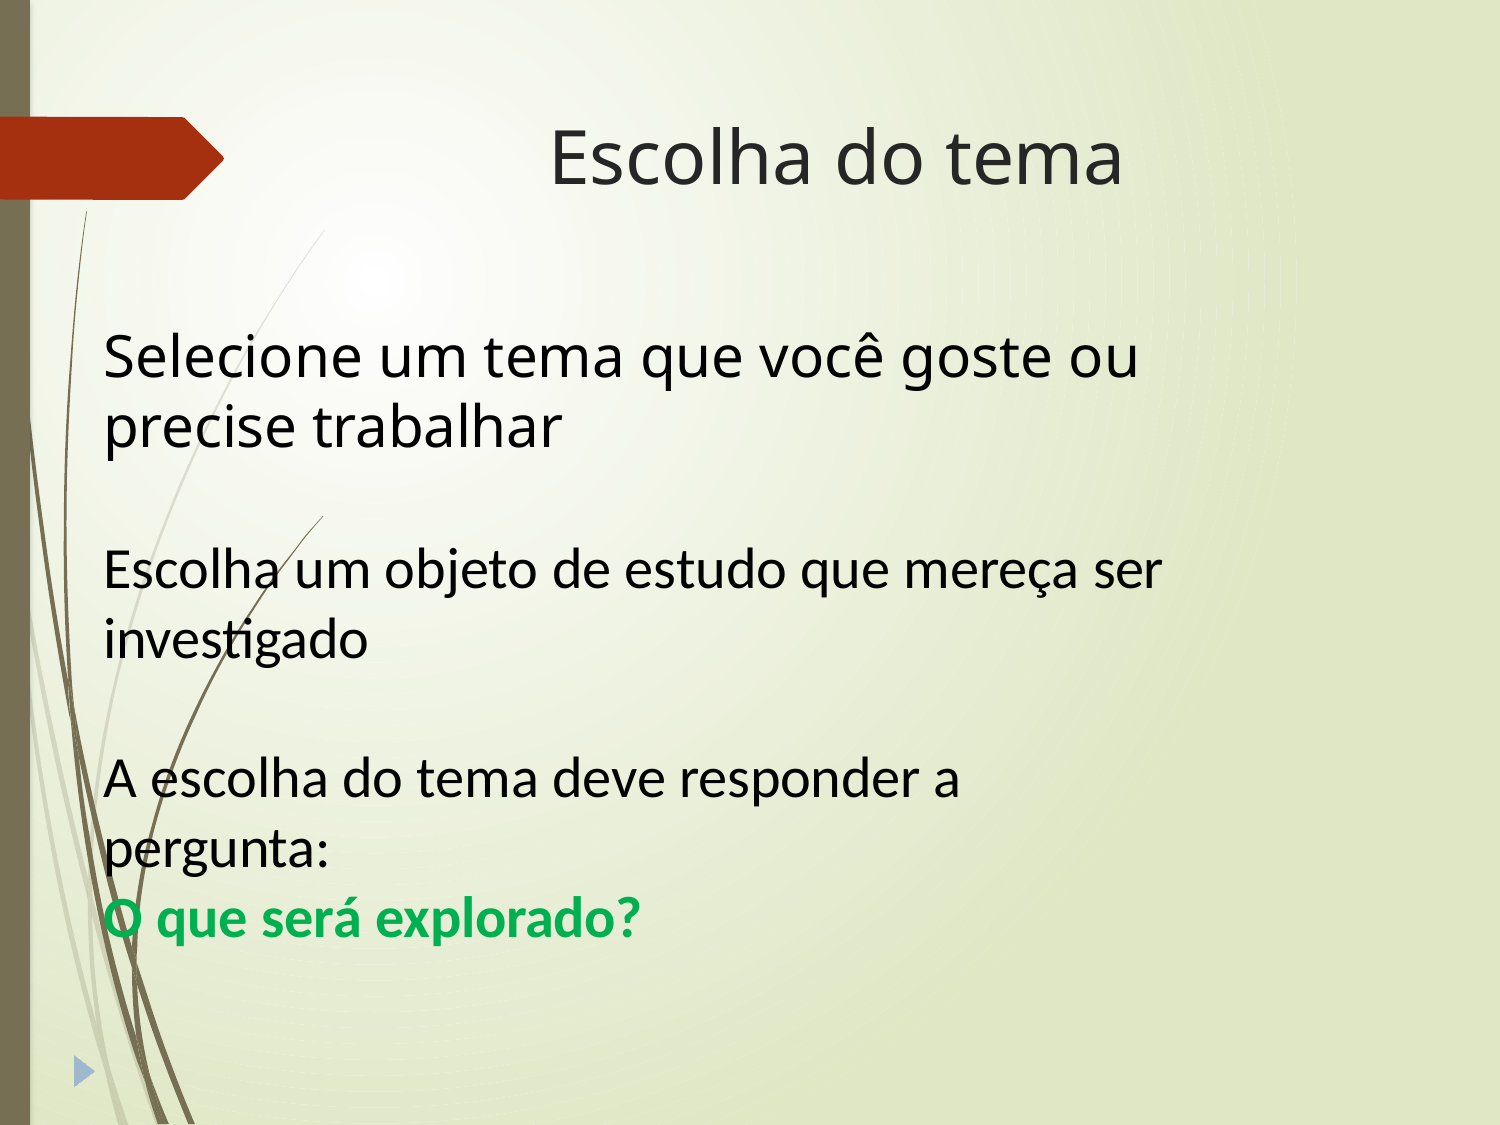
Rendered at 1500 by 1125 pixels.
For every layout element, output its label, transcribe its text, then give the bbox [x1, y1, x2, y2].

picture [74, 1054, 95, 1087]
title Escolha do tema [174, 33, 1256, 298]
text_box Selecione um tema que você goste ou precise trabalhar Escolha um objeto de estudo que mereça ser investigado A escolha do tema deve responder a pergunta: O que será explorado? [101, 317, 1210, 950]
